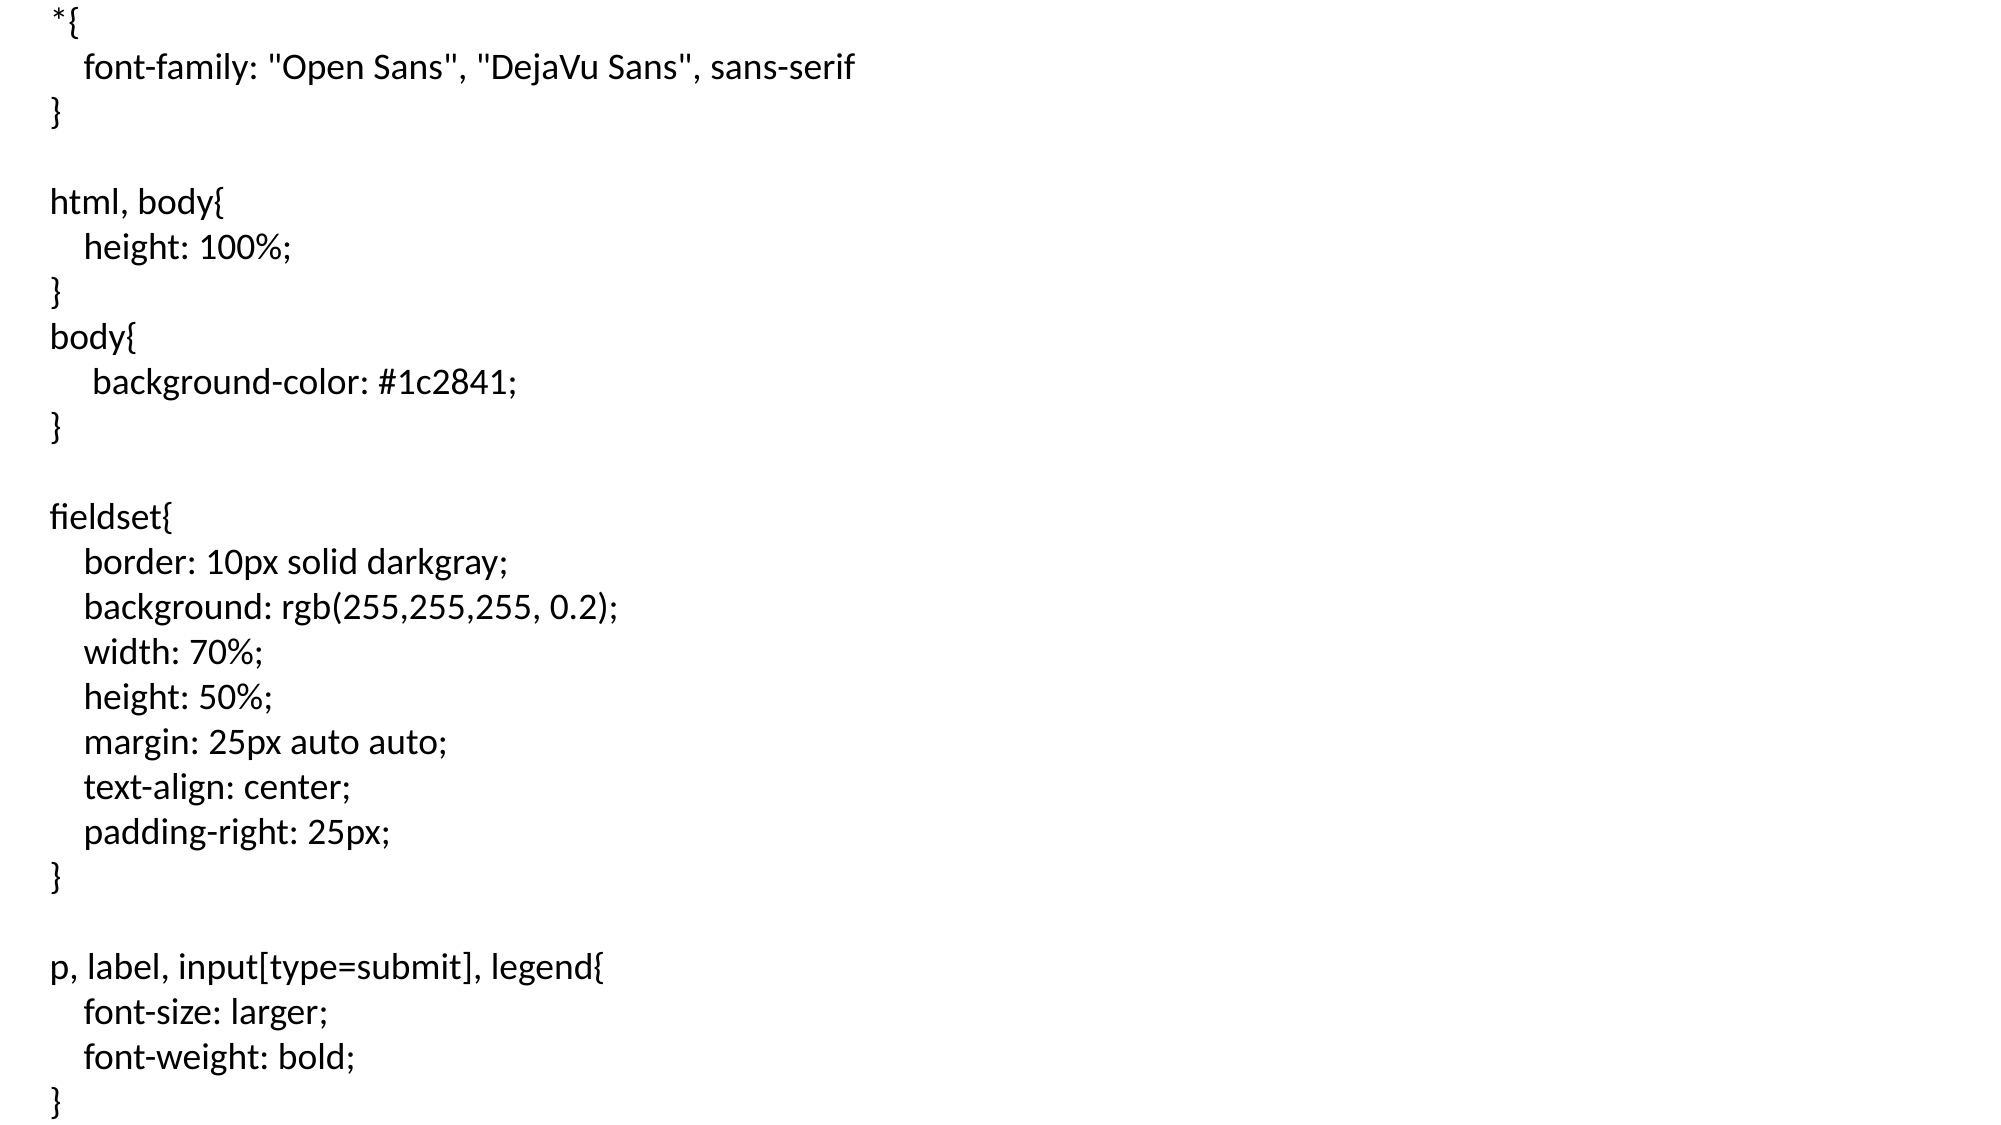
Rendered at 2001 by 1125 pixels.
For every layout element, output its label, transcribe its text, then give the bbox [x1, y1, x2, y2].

text_box *{ font-family: "Open Sans", "DejaVu Sans", sans-serif } html, body{ height: 100%; } body{ background-color: #1c2841; } fieldset{ border: 10px solid darkgray; background: rgb(255,255,255, 0.2); width: 70%; height: 50%; margin: 25px auto auto; text-align: center; padding-right: 25px; } p, label, input[type=submit], legend{ font-size: larger; font-weight: bold; } [34, 0, 1947, 1125]
